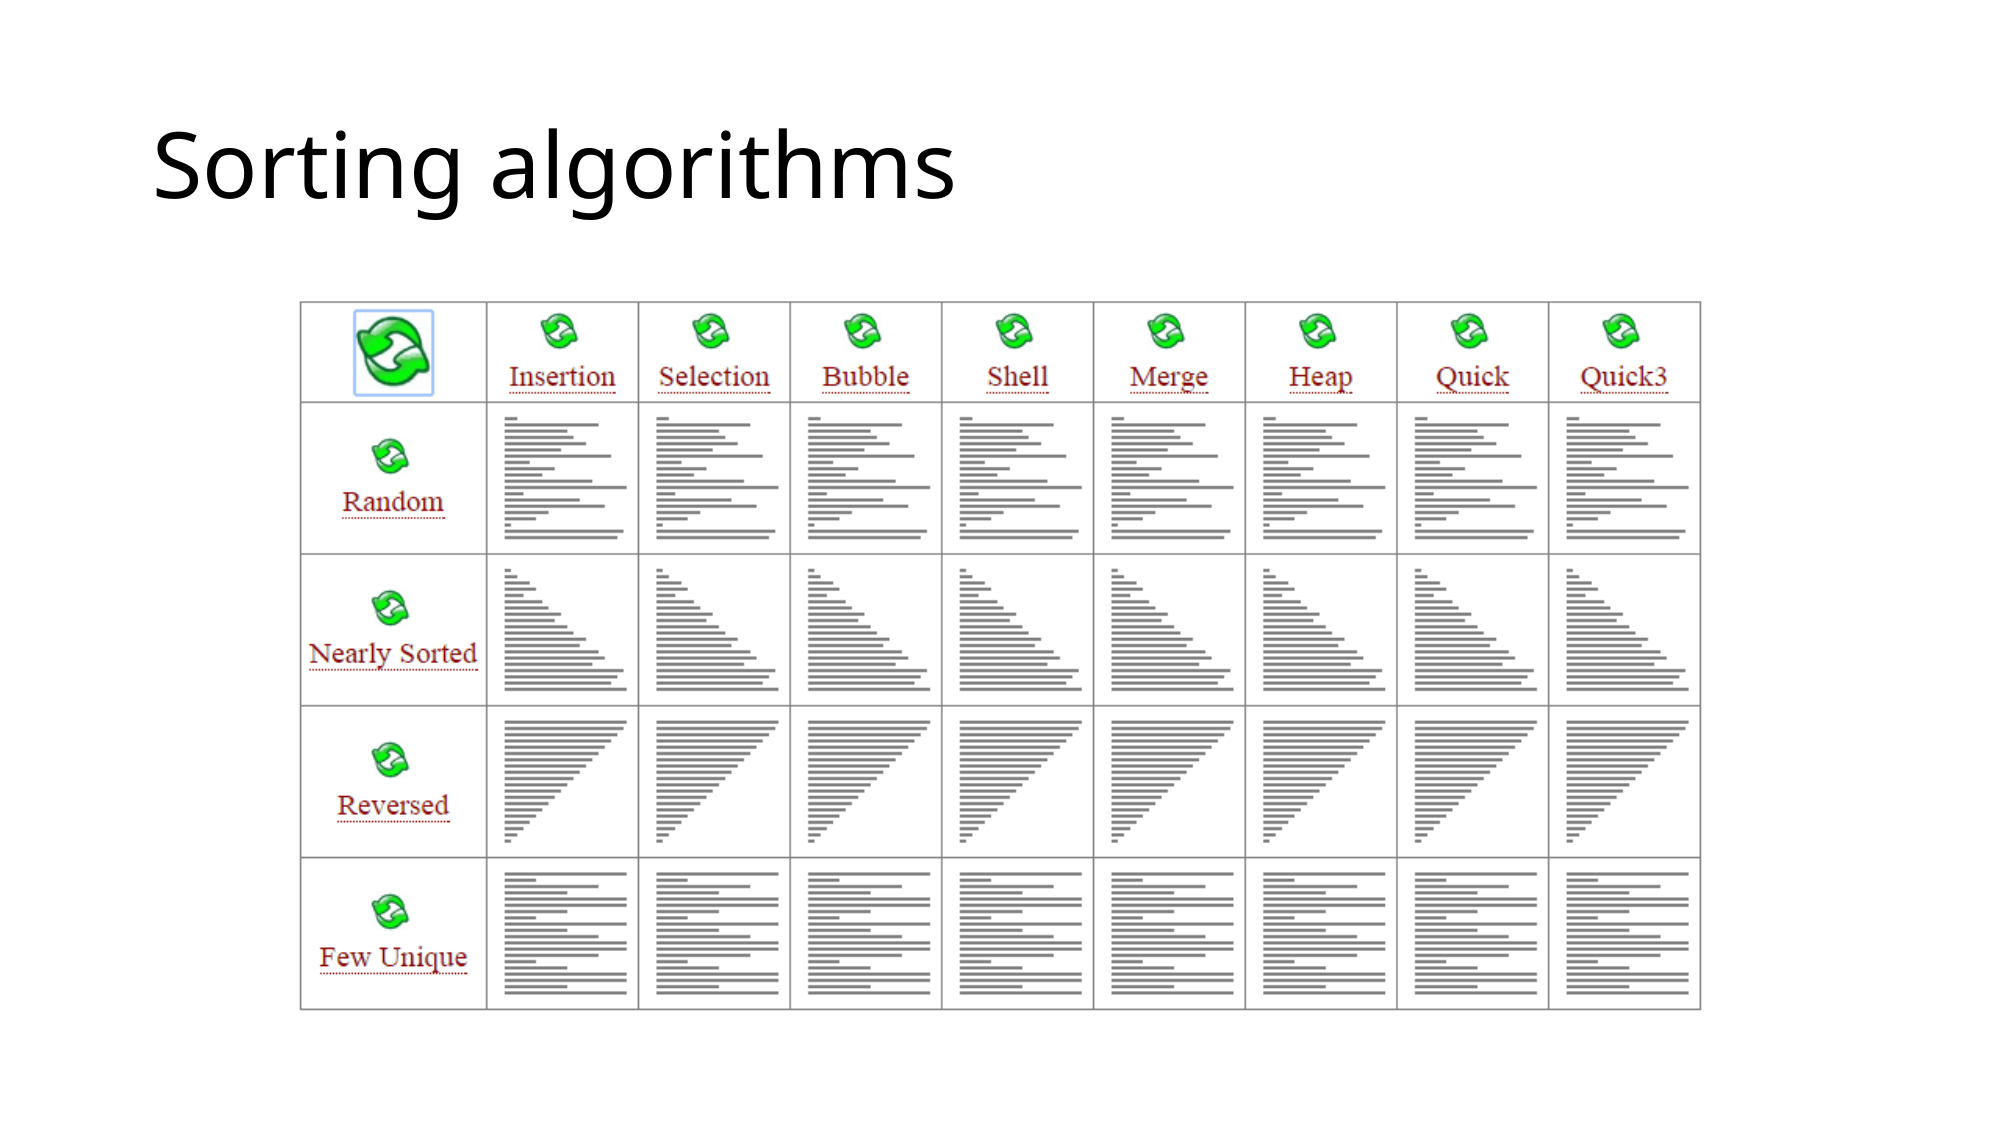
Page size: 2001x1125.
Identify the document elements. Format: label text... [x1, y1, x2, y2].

title Sorting algorithms [137, 59, 1863, 278]
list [297, 300, 1703, 1012]
